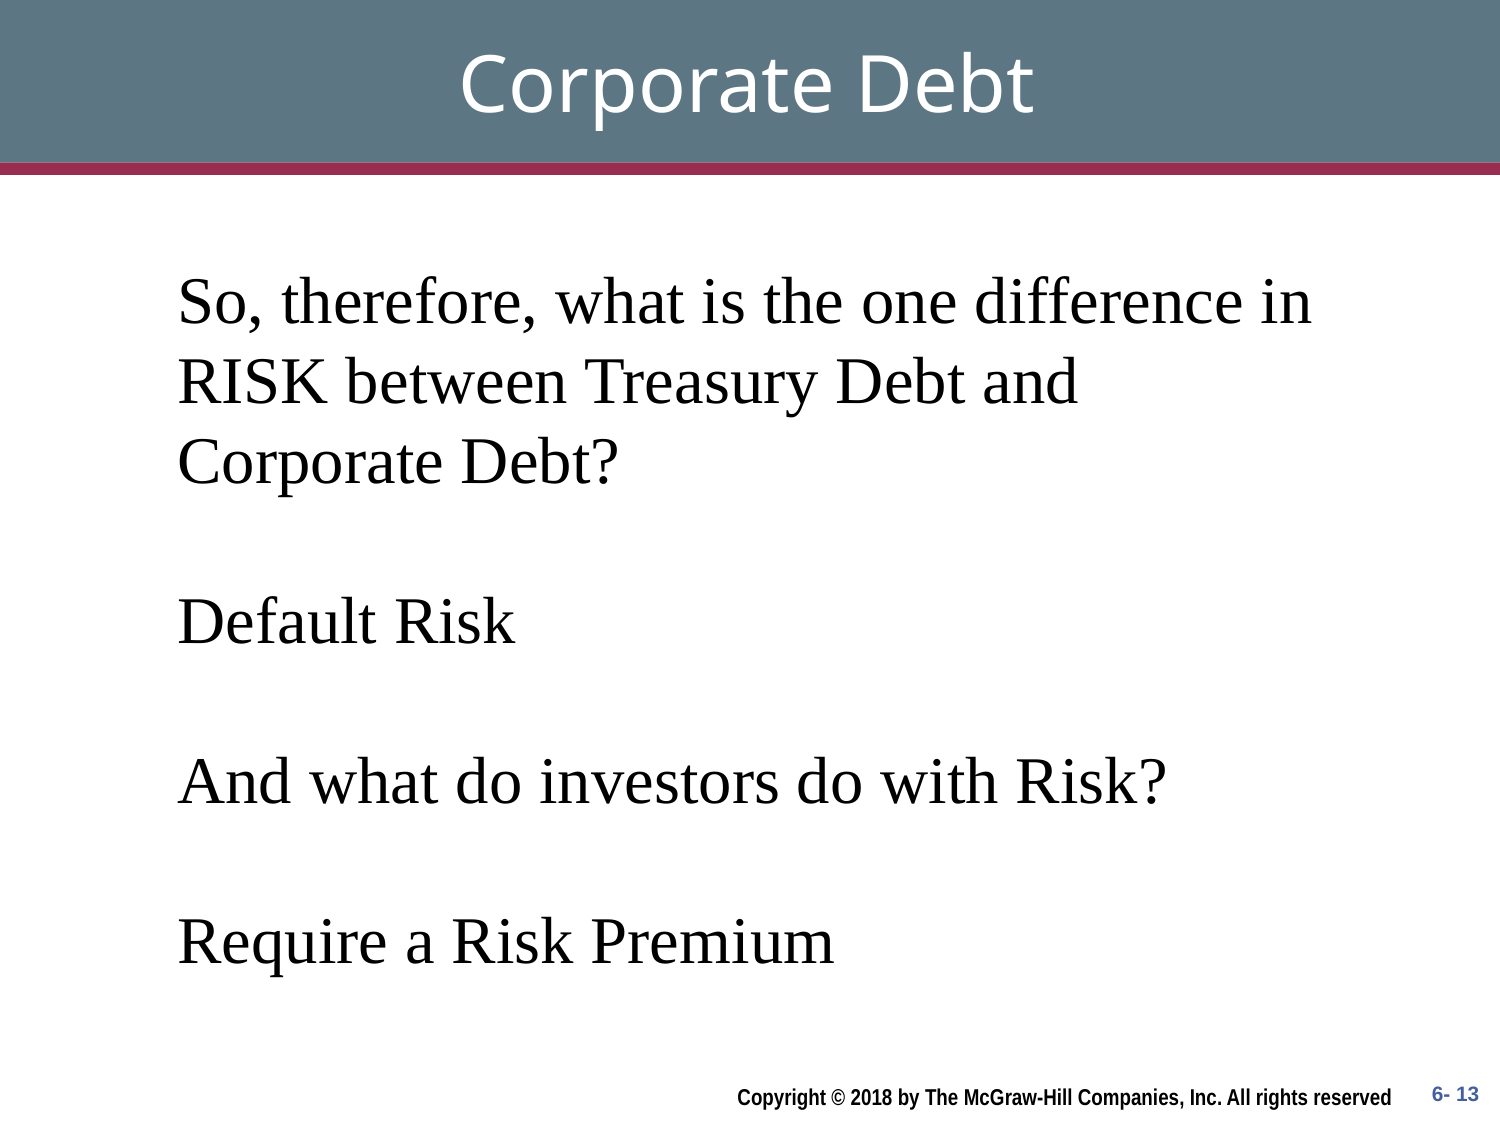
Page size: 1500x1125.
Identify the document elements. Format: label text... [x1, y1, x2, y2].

title Corporate Debt [37, 12, 1457, 150]
text_box So, therefore, what is the one difference in RISK between Treasury Debt and Corporate Debt? Default Risk And what do investors do with Risk? Require a Risk Premium [162, 249, 1363, 985]
